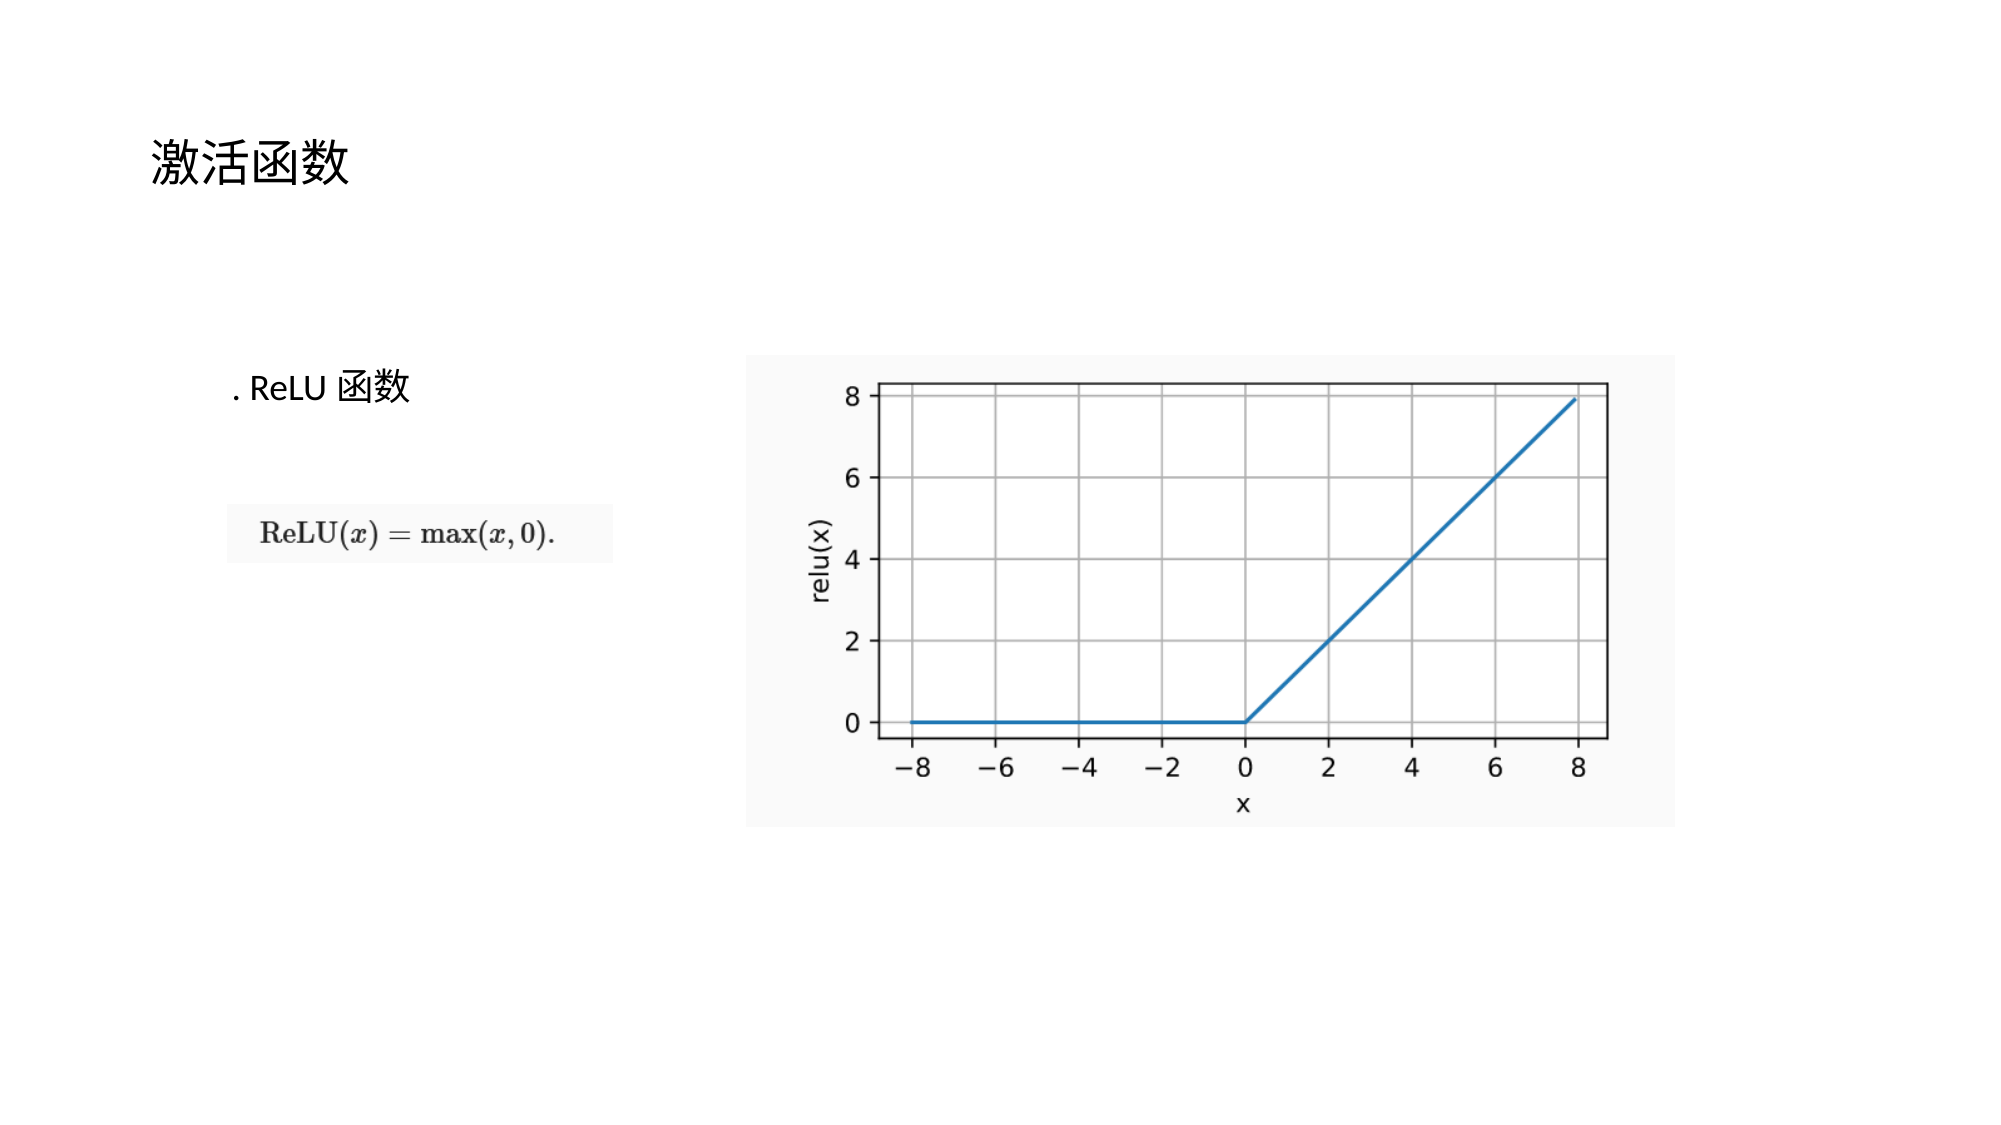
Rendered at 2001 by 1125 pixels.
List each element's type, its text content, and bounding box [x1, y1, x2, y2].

text_box 激活函数 [136, 124, 559, 200]
picture [746, 355, 1675, 827]
picture [227, 504, 613, 564]
text_box . ReLU函数 [216, 355, 624, 416]
